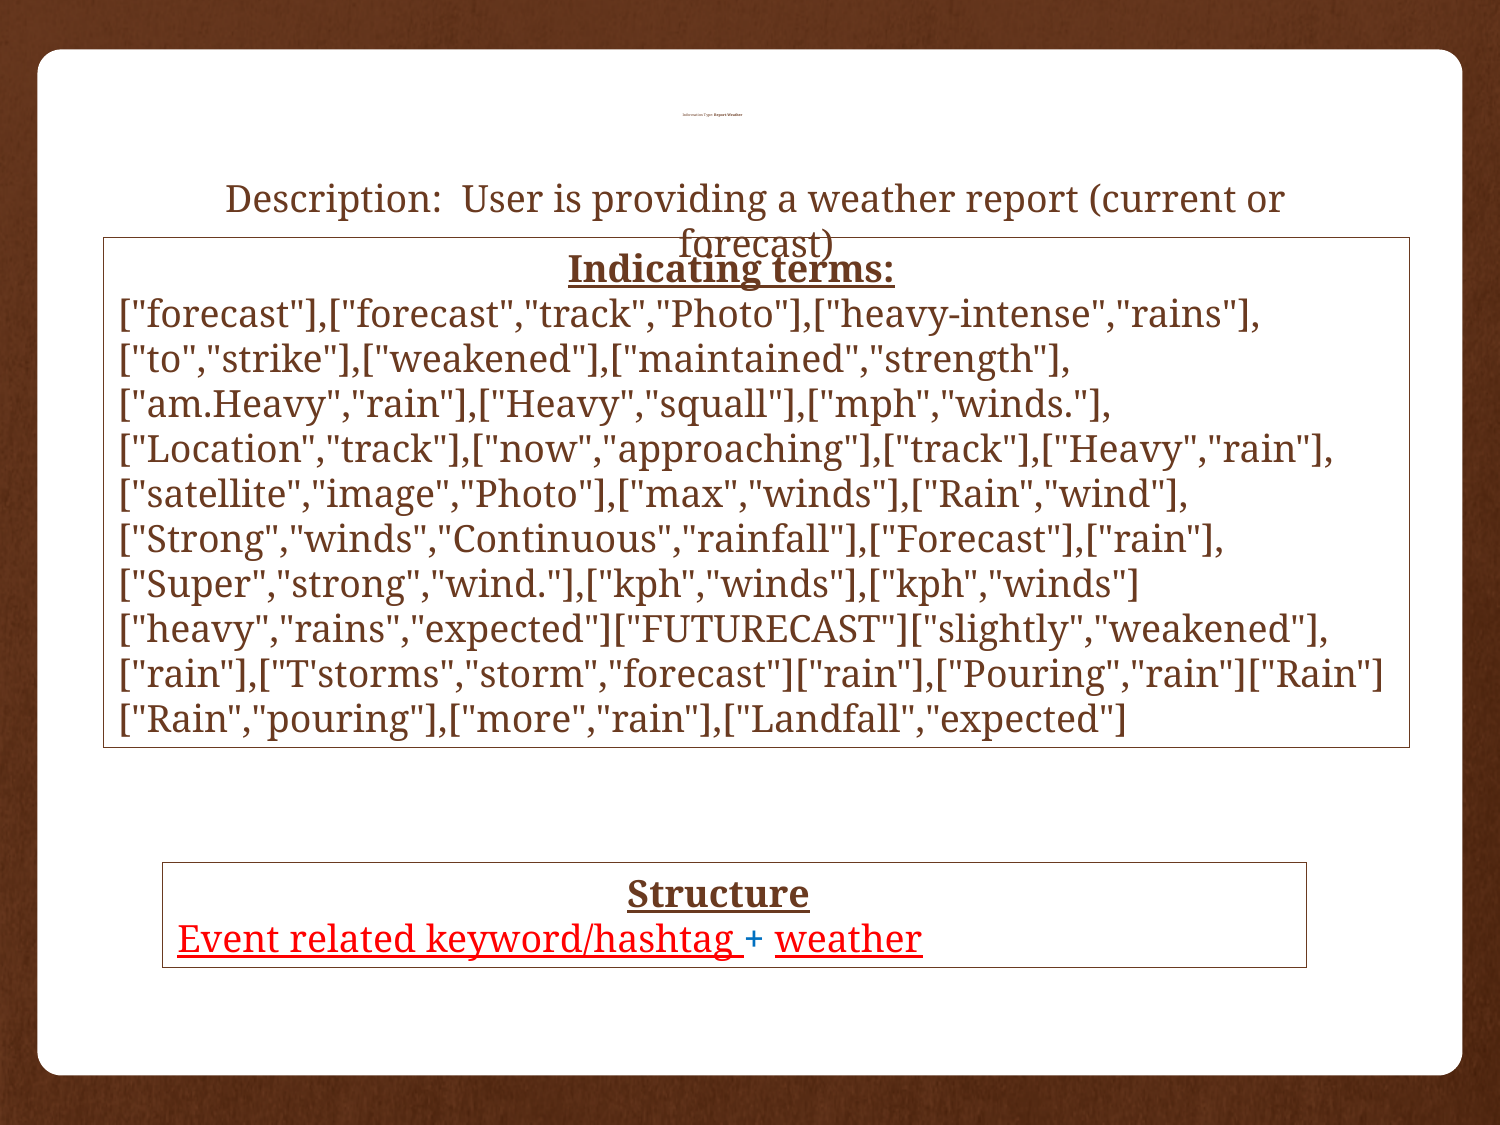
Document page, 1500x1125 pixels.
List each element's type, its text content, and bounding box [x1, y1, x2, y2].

text_box Description: User is providing a weather report (current or forecast) [137, 167, 1375, 237]
text_box Structure Event related keyword/hashtag + weather [162, 862, 1307, 968]
title Information Type: Report-Weather [249, 50, 1175, 125]
text_box Indicating terms: ["forecast"],["forecast","track","Photo"],["heavy-intense","rains"],["to","strike"],["weakened"],["maintained","strength"],["am.Heavy","rain"],["Heavy","squall"],["mph","winds."],["Location","track"],["now","approaching"],["track"],["Heavy","rain"],["satellite","image","Photo"],["max","winds"],["Rain","wind"],["Strong","winds","Continuous","rainfall"],["Forecast"],["rain"],["Super","strong","wind."],["kph","winds"],["kph","winds"]["heavy","rains","expected"]["FUTURECAST"]["slightly","weakened"],["rain"],["T'storms","storm","forecast"]["rain"],["Pouring","rain"]["Rain"]["Rain","pouring"],["more","rain"],["Landfall","expected"] [103, 237, 1410, 748]
